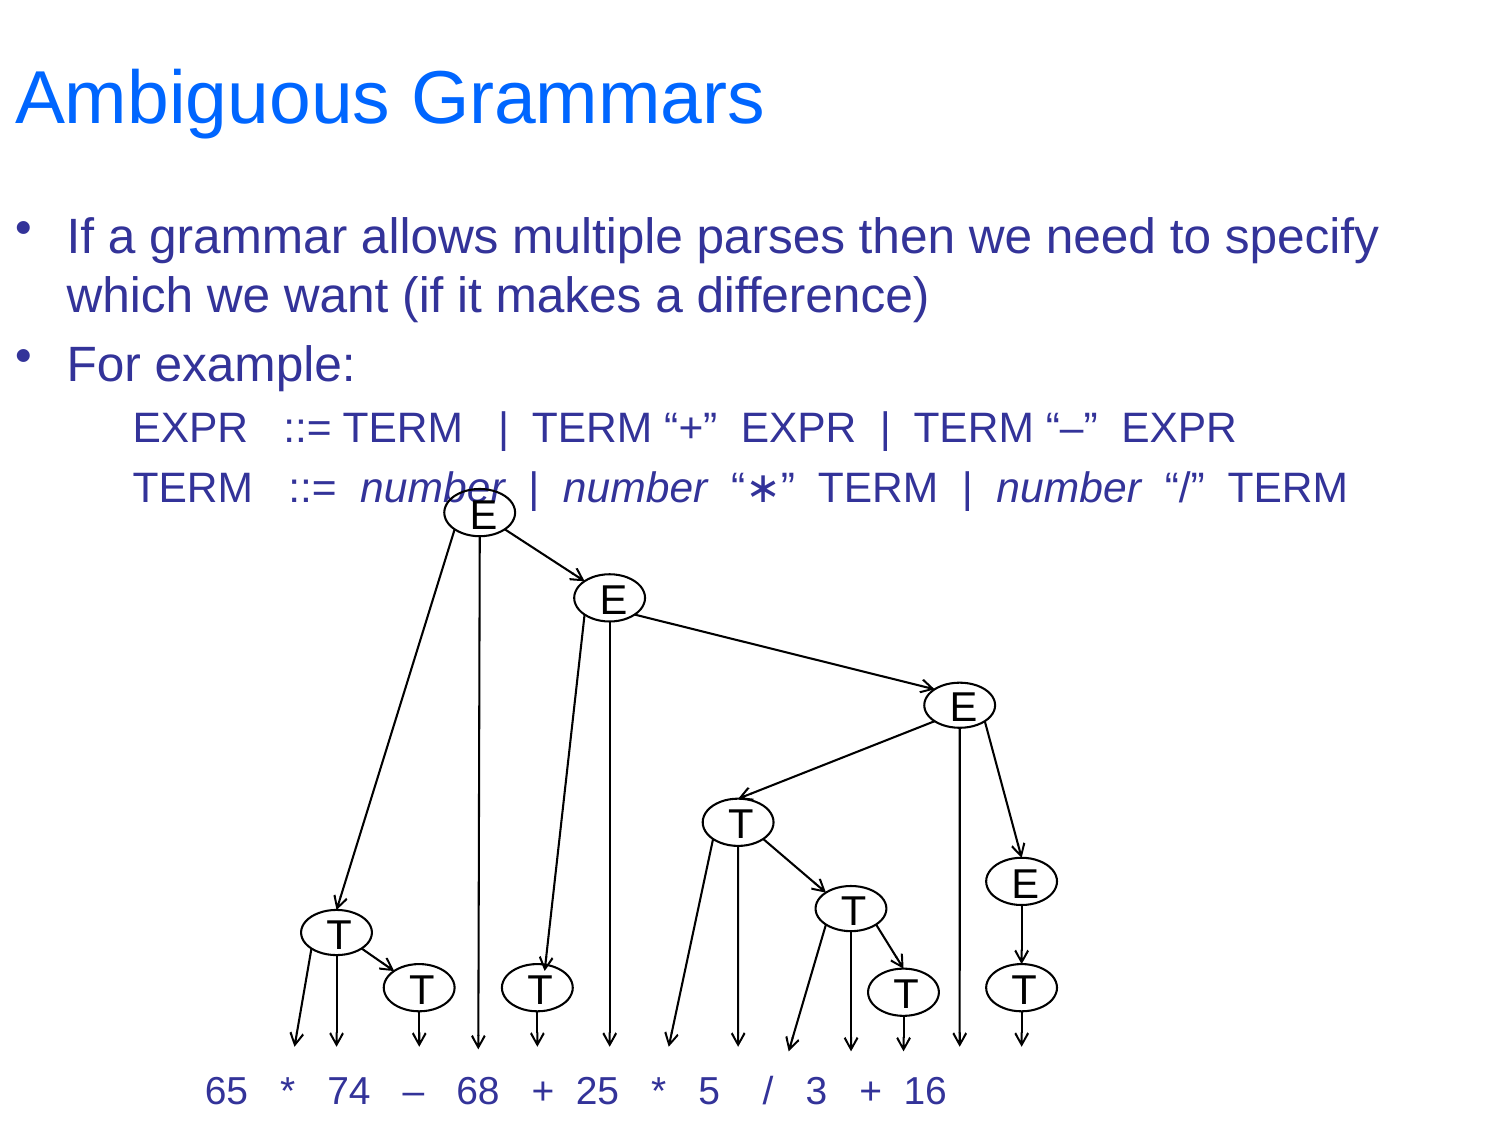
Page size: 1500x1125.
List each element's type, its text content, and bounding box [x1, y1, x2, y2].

text_box T [815, 886, 887, 932]
text_box T [301, 910, 372, 956]
text_box T [501, 964, 573, 1012]
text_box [336, 529, 455, 911]
text_box T [986, 964, 1058, 1012]
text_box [875, 924, 904, 969]
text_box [294, 948, 312, 1047]
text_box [668, 838, 714, 1047]
text_box E [444, 488, 516, 537]
text_box E [986, 858, 1058, 905]
text_box E [574, 574, 646, 622]
list If a grammar allows multiple parses then we need to specify which we want (if it makes a difference) For example: EXPR ::= TERM | TERM “+” EXPR | TERM “–” EXPR TERM ::= number | number “∗” TERM | number “/” TERM 65 * 74 – 68 + 25 * 5 / 3 + 16 [0, 196, 1500, 1125]
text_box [984, 720, 1022, 858]
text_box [504, 529, 585, 582]
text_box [361, 948, 395, 972]
text_box T [702, 799, 774, 846]
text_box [544, 614, 585, 972]
text_box T [868, 968, 939, 1016]
title Ambiguous Grammars [0, 0, 1500, 188]
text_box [737, 720, 935, 799]
text_box T [383, 964, 455, 1012]
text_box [762, 838, 827, 893]
text_box E [924, 682, 996, 728]
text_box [634, 614, 935, 690]
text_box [788, 924, 827, 1052]
